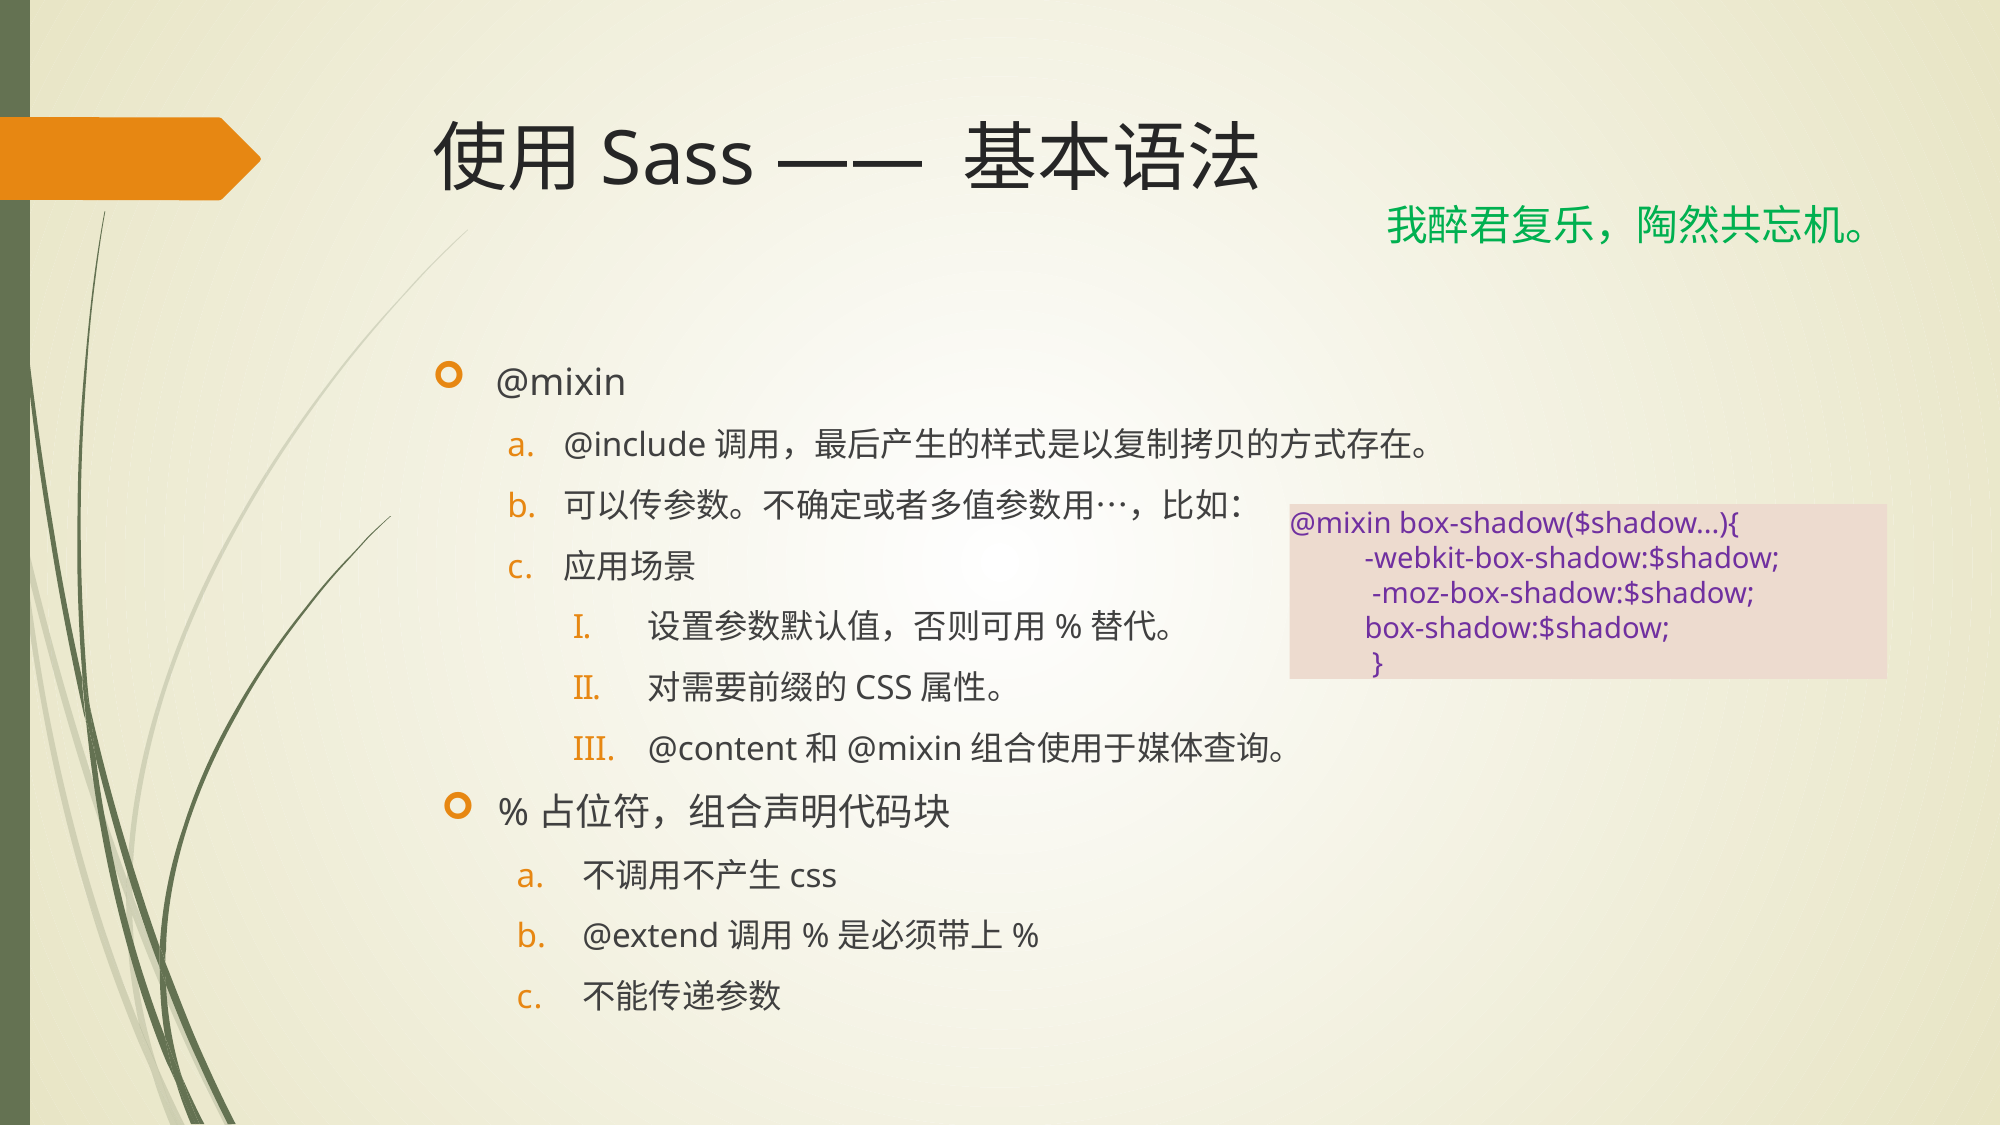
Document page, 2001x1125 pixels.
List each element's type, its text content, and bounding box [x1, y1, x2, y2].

list @mixin @include调用，最后产生的样式是以复制拷贝的方式存在。 可以传参数。不确定或者多值参数用…，比如： 应用场景 设置参数默认值，否则可用%替代。 对需要前缀的CSS属性。 @content和@mixin组合使用于媒体查询。 %占位符，组合声明代码块 不调用不产生css @extend调用%是必须带上% 不能传递参数 [424, 349, 1888, 1051]
text_box 我醉君复乐，陶然共忘机。 [424, 199, 1888, 250]
text_box @mixin box-shadow($shadow...){ -webkit-box-shadow:$shadow; -moz-box-shadow:$shadow; box-shadow:$shadow; } [1289, 504, 1888, 679]
title 使用Sass —— 基本语法 [424, 101, 1888, 199]
